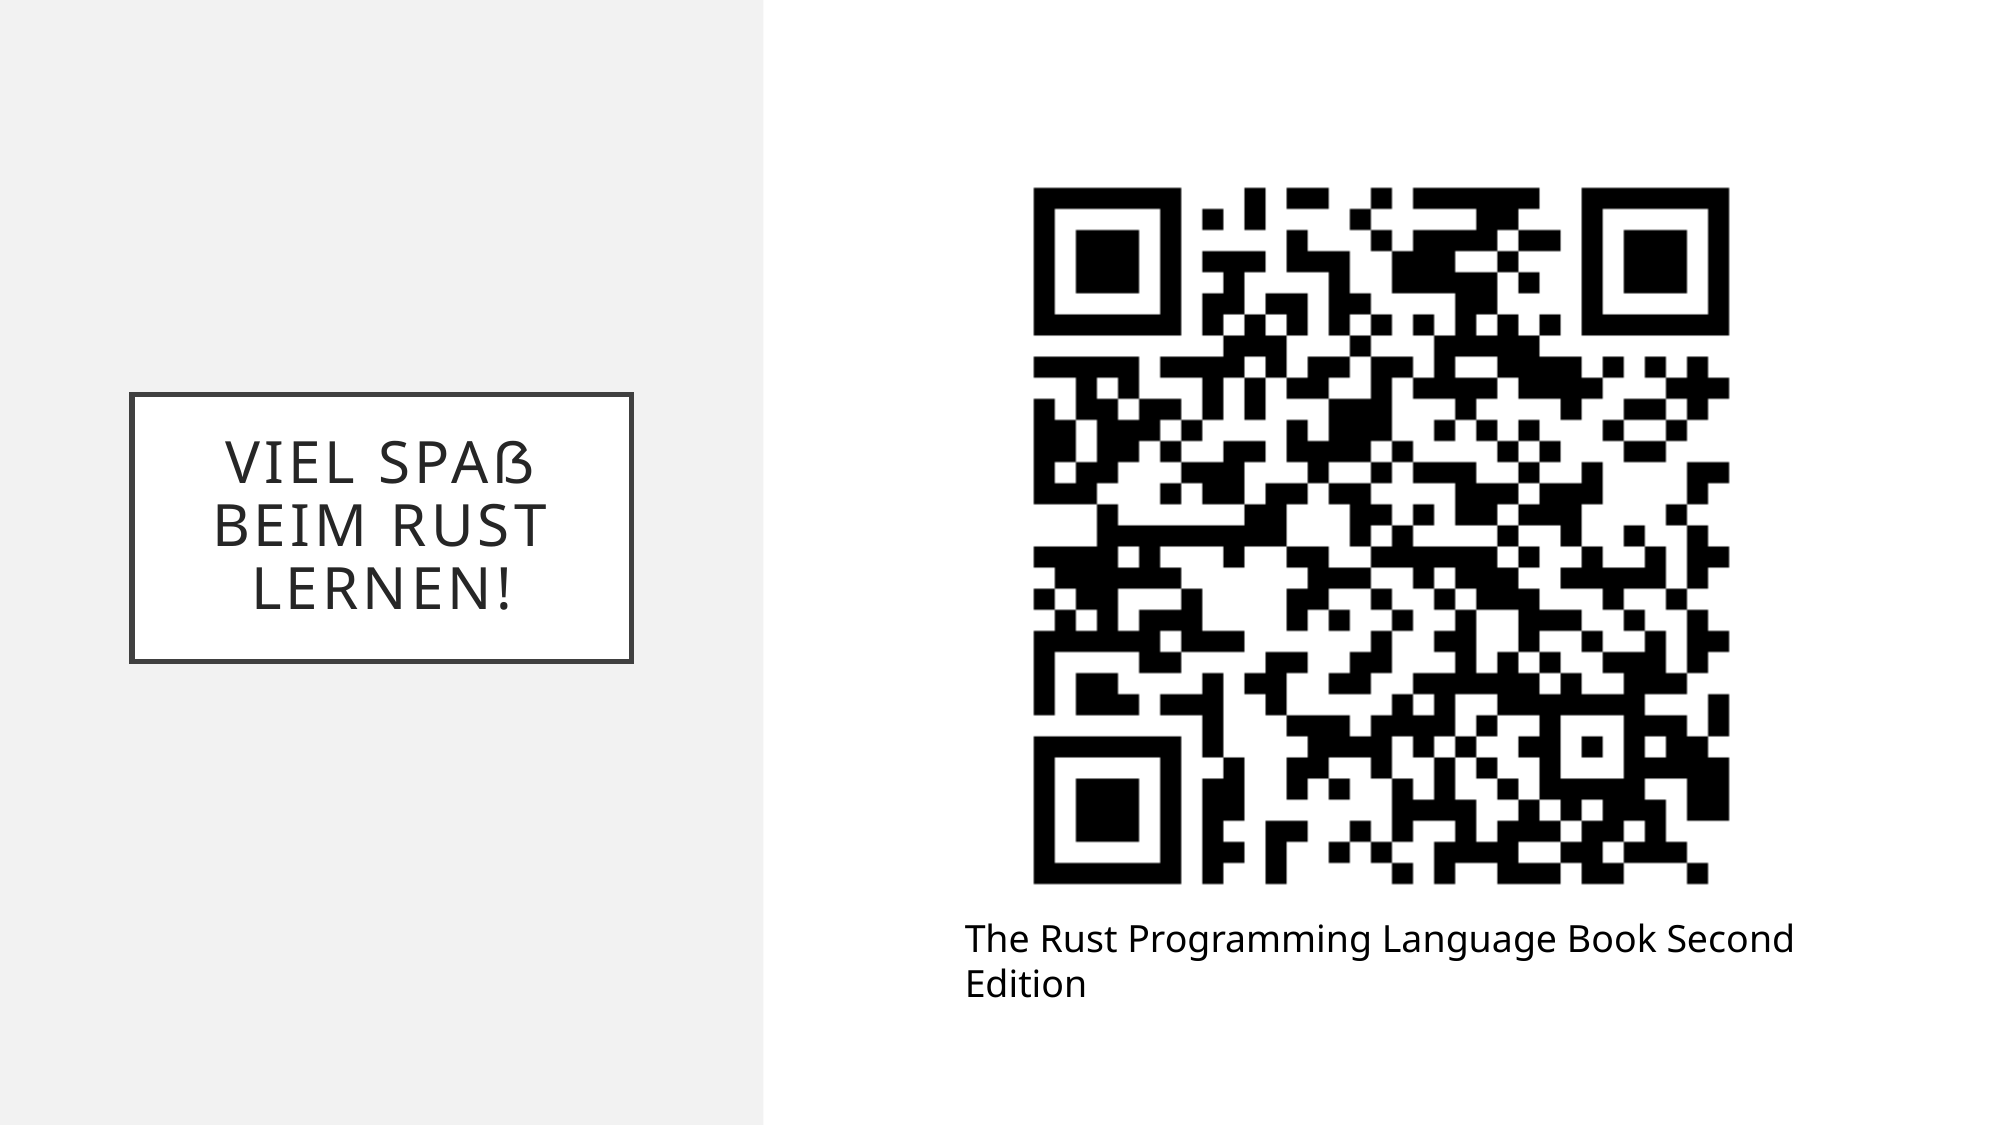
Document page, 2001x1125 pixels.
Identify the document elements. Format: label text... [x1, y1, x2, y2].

title Viel Spaß beim Rust lernen! [129, 392, 634, 664]
text_box The Rust Programming Language Book Second Edition [950, 969, 1814, 1013]
picture [949, 104, 1814, 969]
text_box [762, 0, 2000, 1125]
